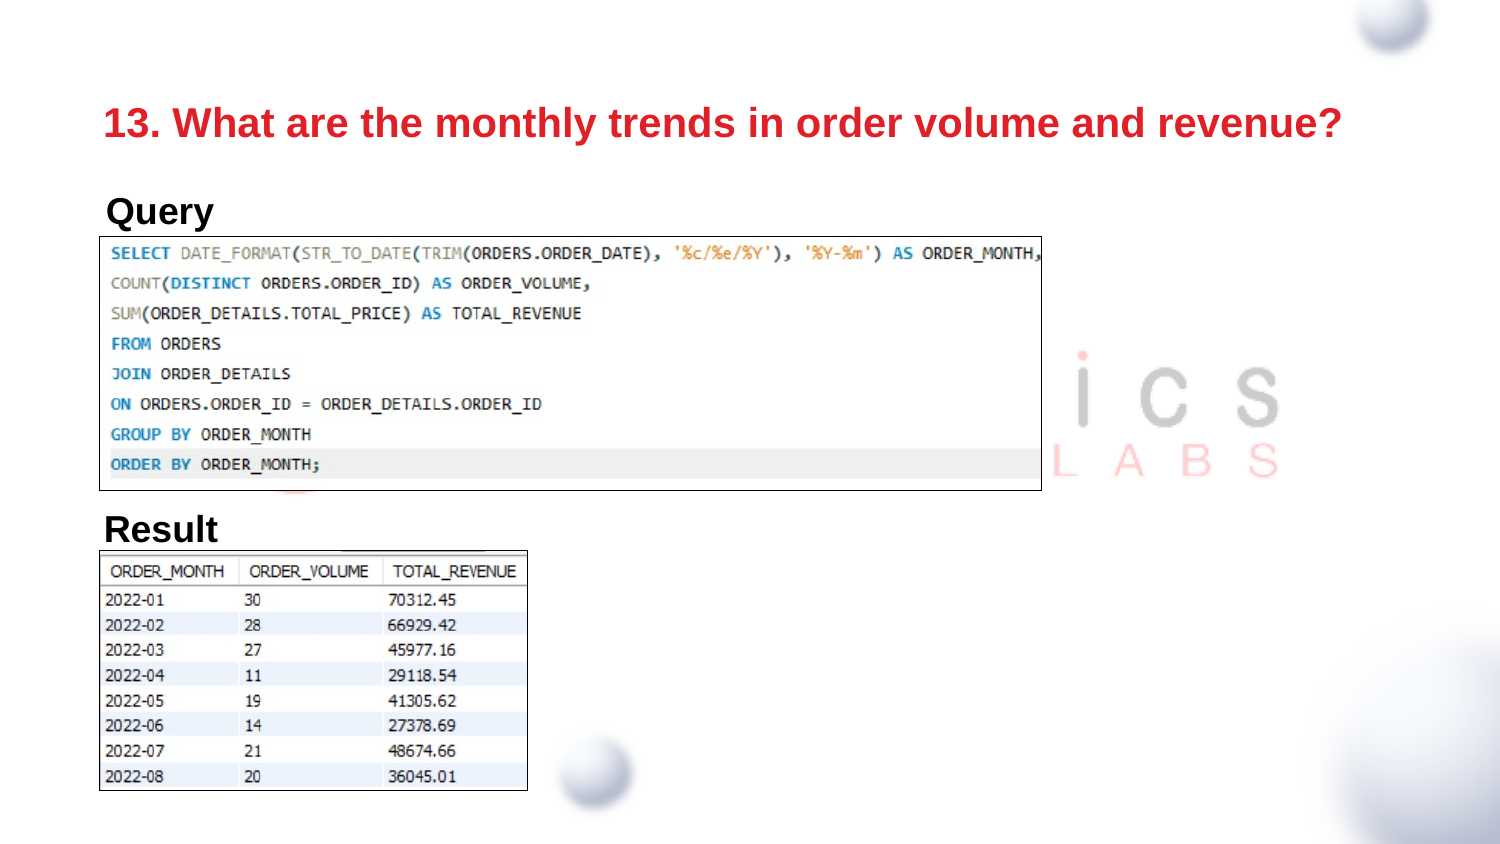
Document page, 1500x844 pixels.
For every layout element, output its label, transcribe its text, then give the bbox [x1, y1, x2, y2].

text_box Query [91, 179, 429, 240]
picture [98, 236, 1309, 521]
text_box Result [88, 497, 427, 558]
picture [1224, 528, 1500, 844]
text_box 13. What are the monthly trends in order volume and revenue? [88, 88, 1412, 172]
picture [1322, 0, 1463, 88]
picture [98, 550, 666, 844]
